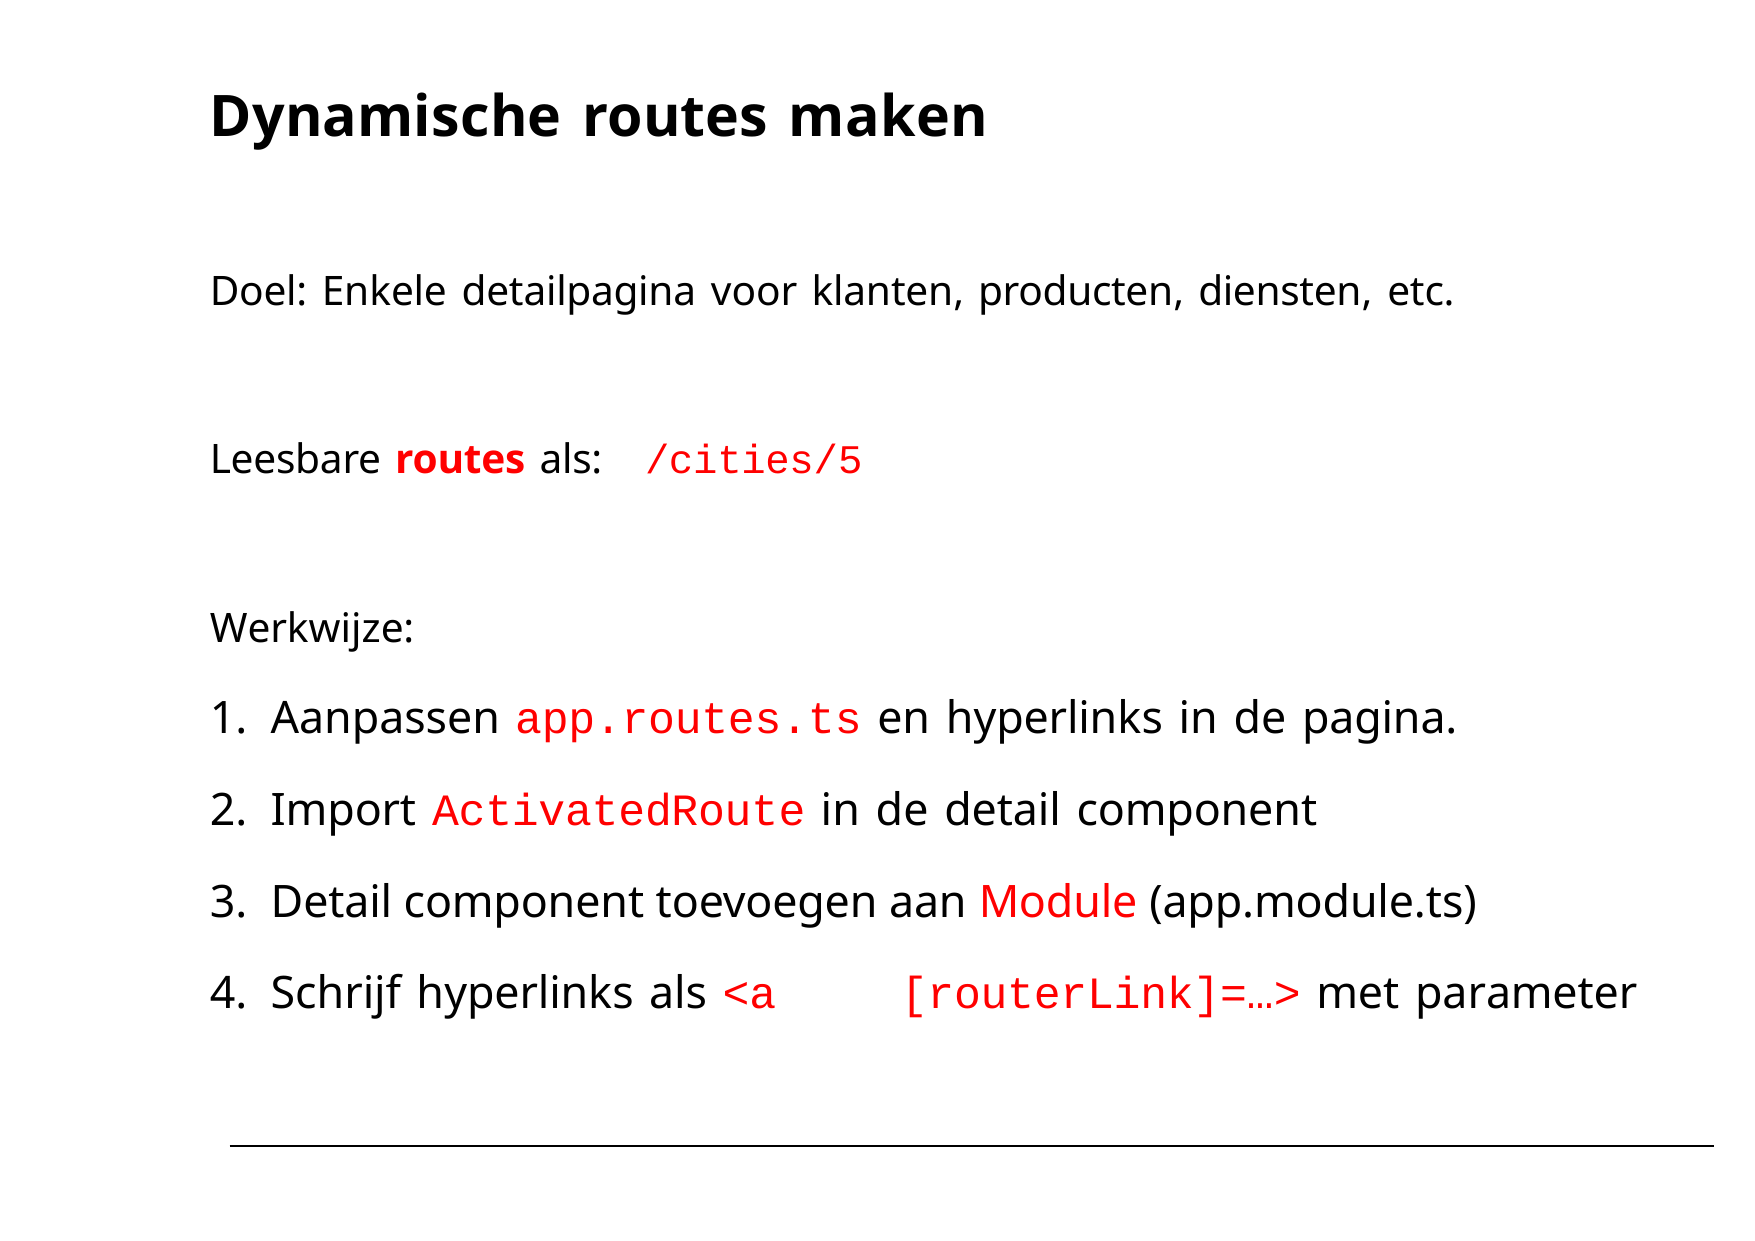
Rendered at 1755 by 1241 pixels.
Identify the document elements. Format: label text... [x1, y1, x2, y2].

text_box Doel: Enkele detailpagina voor klanten, producten, diensten, etc. Leesbare routes als: /cities/5 Werkwijze: Aanpassen app.routes.ts en hyperlinks in de pagina. Import ActivatedRoute in de detail component Detail component toevoegen aan Module (app.module.ts) Schrijf hyperlinks als <a [routerLink]=…> met parameter [207, 264, 1657, 1018]
title Dynamische routes maken [75, 79, 1679, 287]
